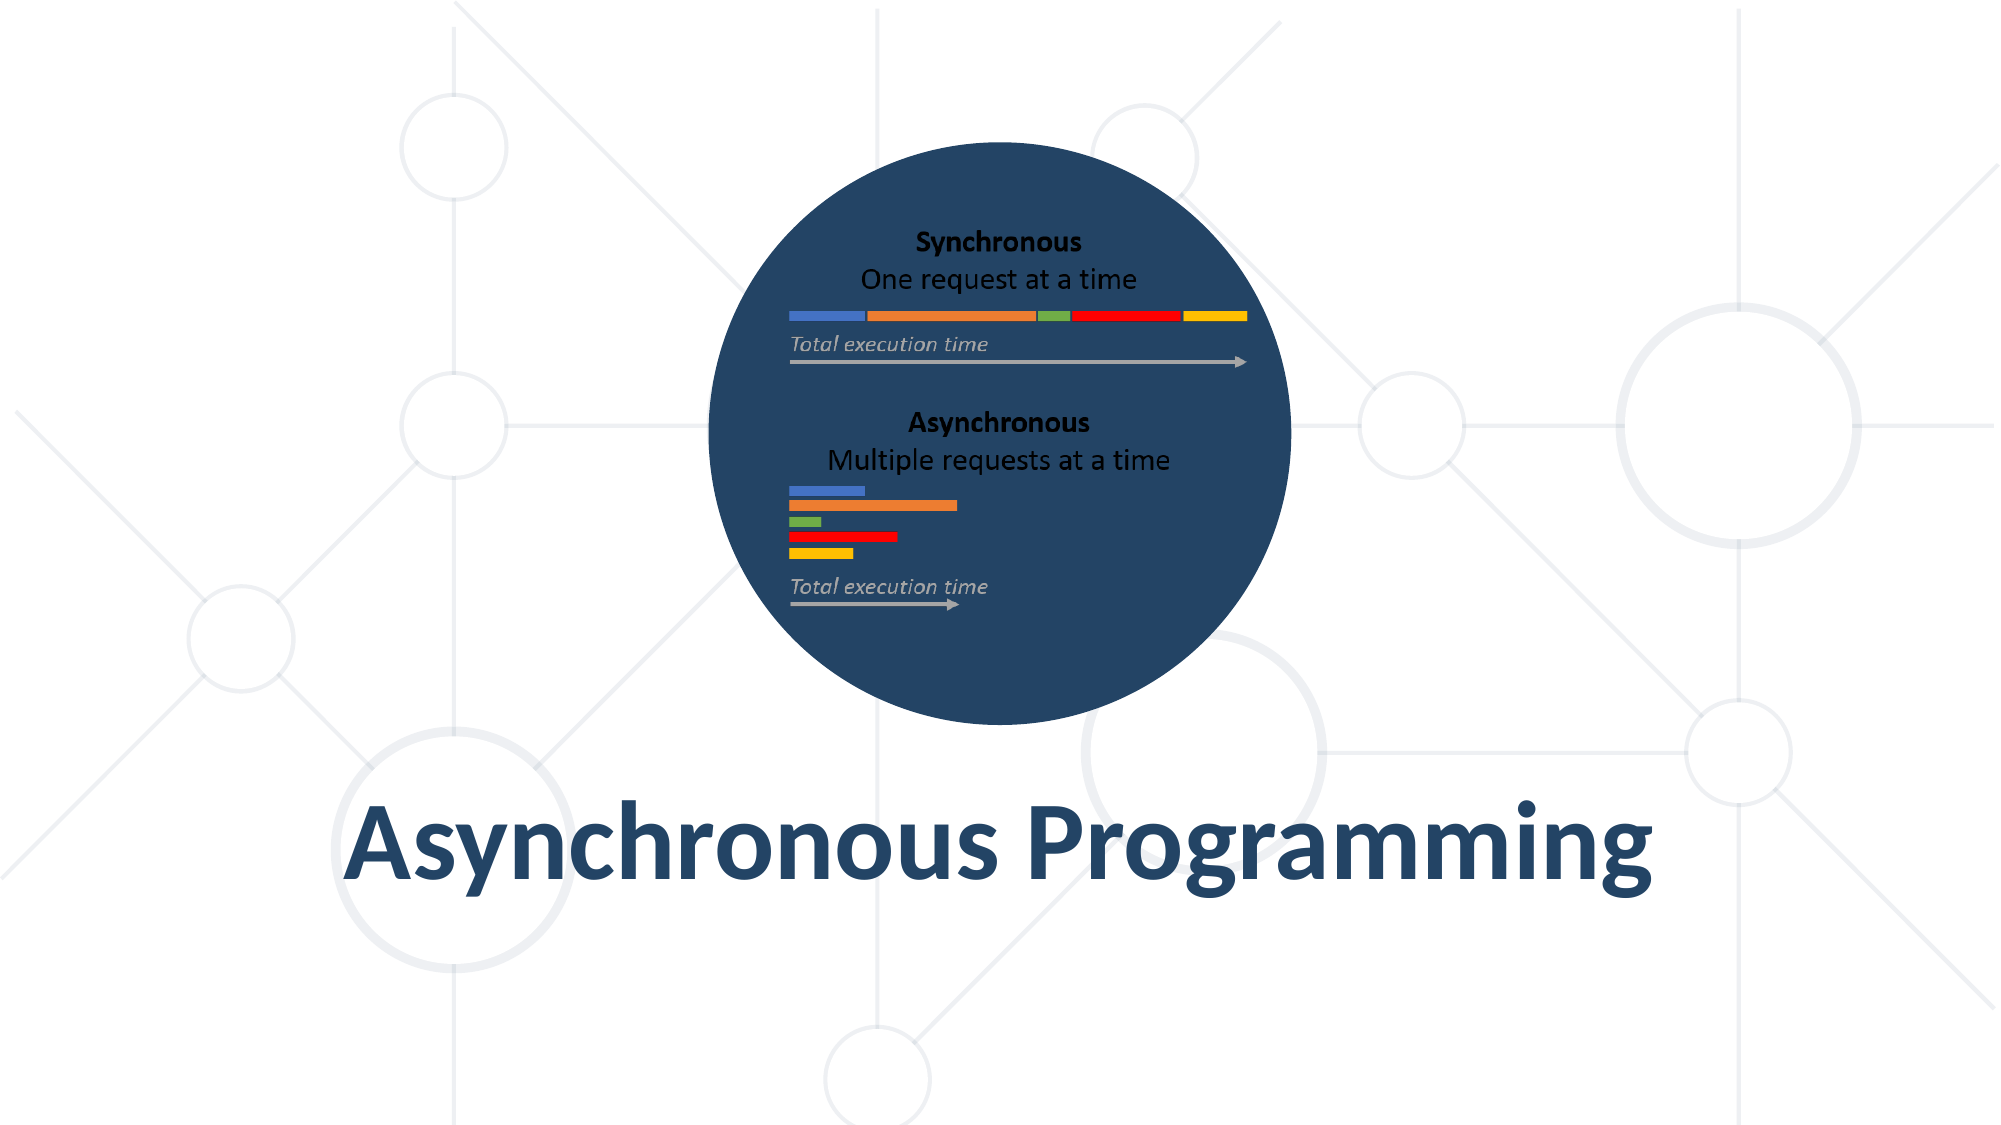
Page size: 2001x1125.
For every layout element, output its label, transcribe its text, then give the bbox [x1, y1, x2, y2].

picture [774, 212, 1260, 618]
title Asynchronous Programming [100, 771, 1900, 898]
